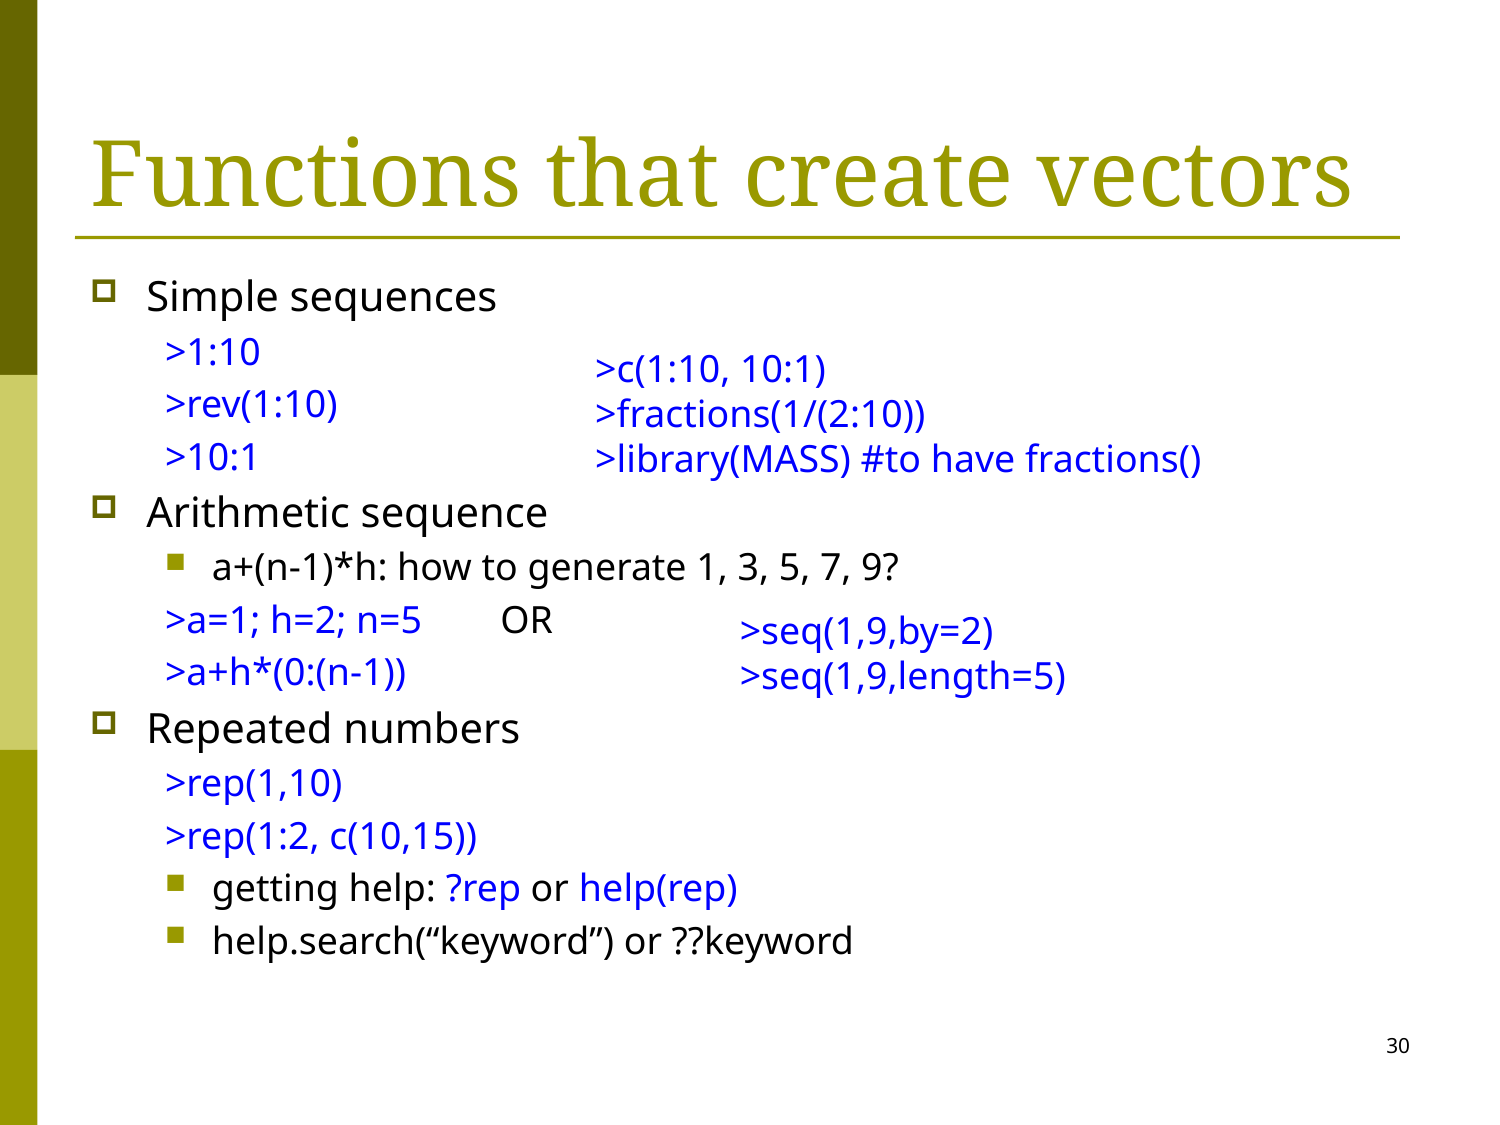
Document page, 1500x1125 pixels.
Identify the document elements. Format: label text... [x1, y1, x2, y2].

text_box >c(1:10, 10:1) >fractions(1/(2:10)) >library(MASS) #to have fractions() [580, 337, 1217, 488]
text_box >seq(1,9,by=2) >seq(1,9,length=5) [725, 599, 1375, 750]
title Functions that create vectors [75, 45, 1425, 233]
slide_number 30 [1074, 1024, 1426, 1101]
list Simple sequences >1:10 >rev(1:10) >10:1 Arithmetic sequence a+(n-1)*h: how to generate 1, 3, 5, 7, 9? >a=1; h=2; n=5 OR >a+h*(0:(n-1)) Repeated numbers >rep(1,10) >rep(1:2, c(10,15)) getting help: ?rep or help(rep) help.search(“keyword”) or ??keyword [75, 262, 1425, 1006]
